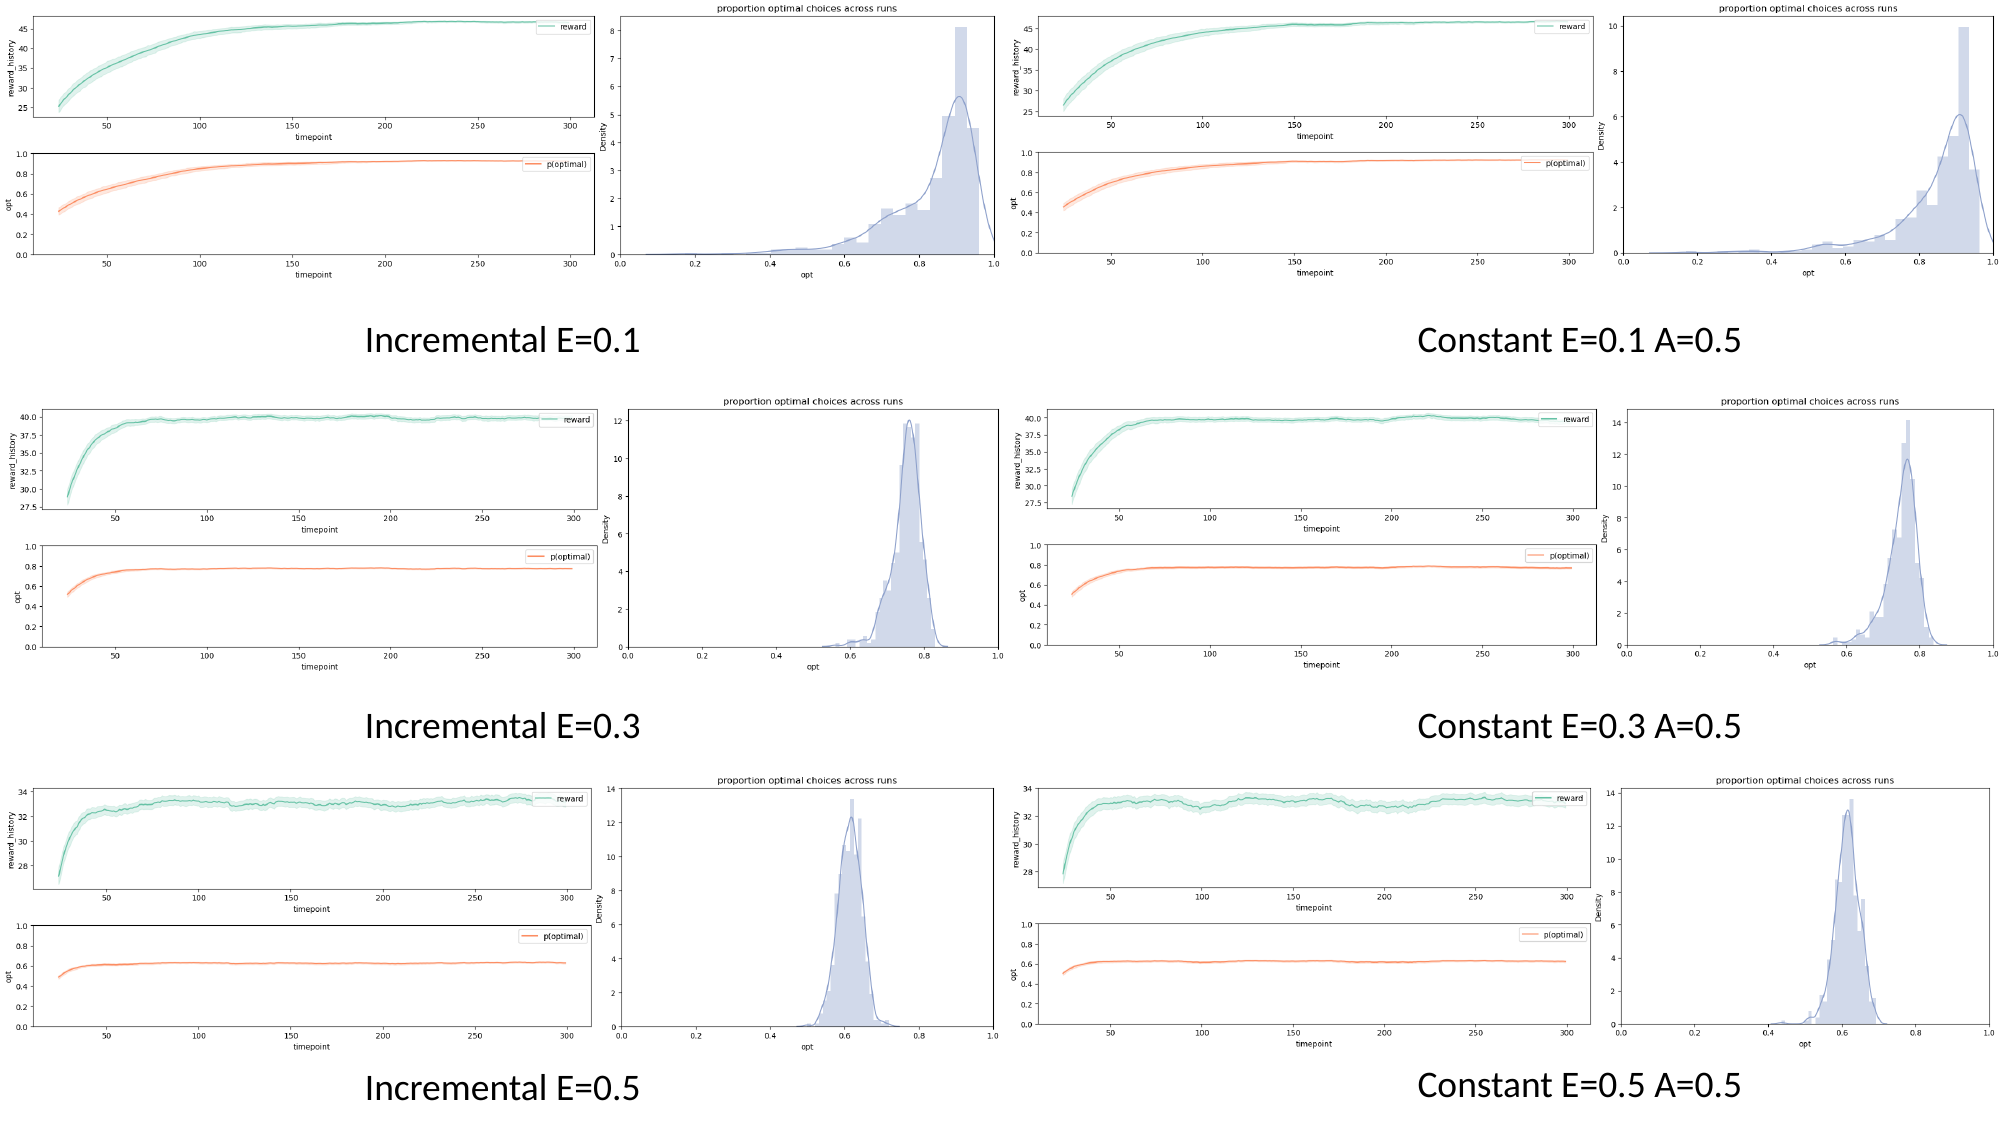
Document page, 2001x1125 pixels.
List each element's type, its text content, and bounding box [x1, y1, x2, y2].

picture [3, 392, 2000, 677]
picture [0, 0, 2000, 284]
text_box Constant E=0.3 A=0.5 [1402, 693, 1808, 754]
text_box Constant E=0.5 A=0.5 [1402, 1054, 1808, 1113]
text_box Incremental E=0.1 [350, 307, 755, 368]
text_box Constant E=0.1 A=0.5 [1402, 307, 1808, 367]
text_box Incremental E=0.5 [350, 1056, 755, 1115]
text_box Incremental E=0.3 [350, 693, 755, 754]
picture [0, 771, 2000, 1056]
